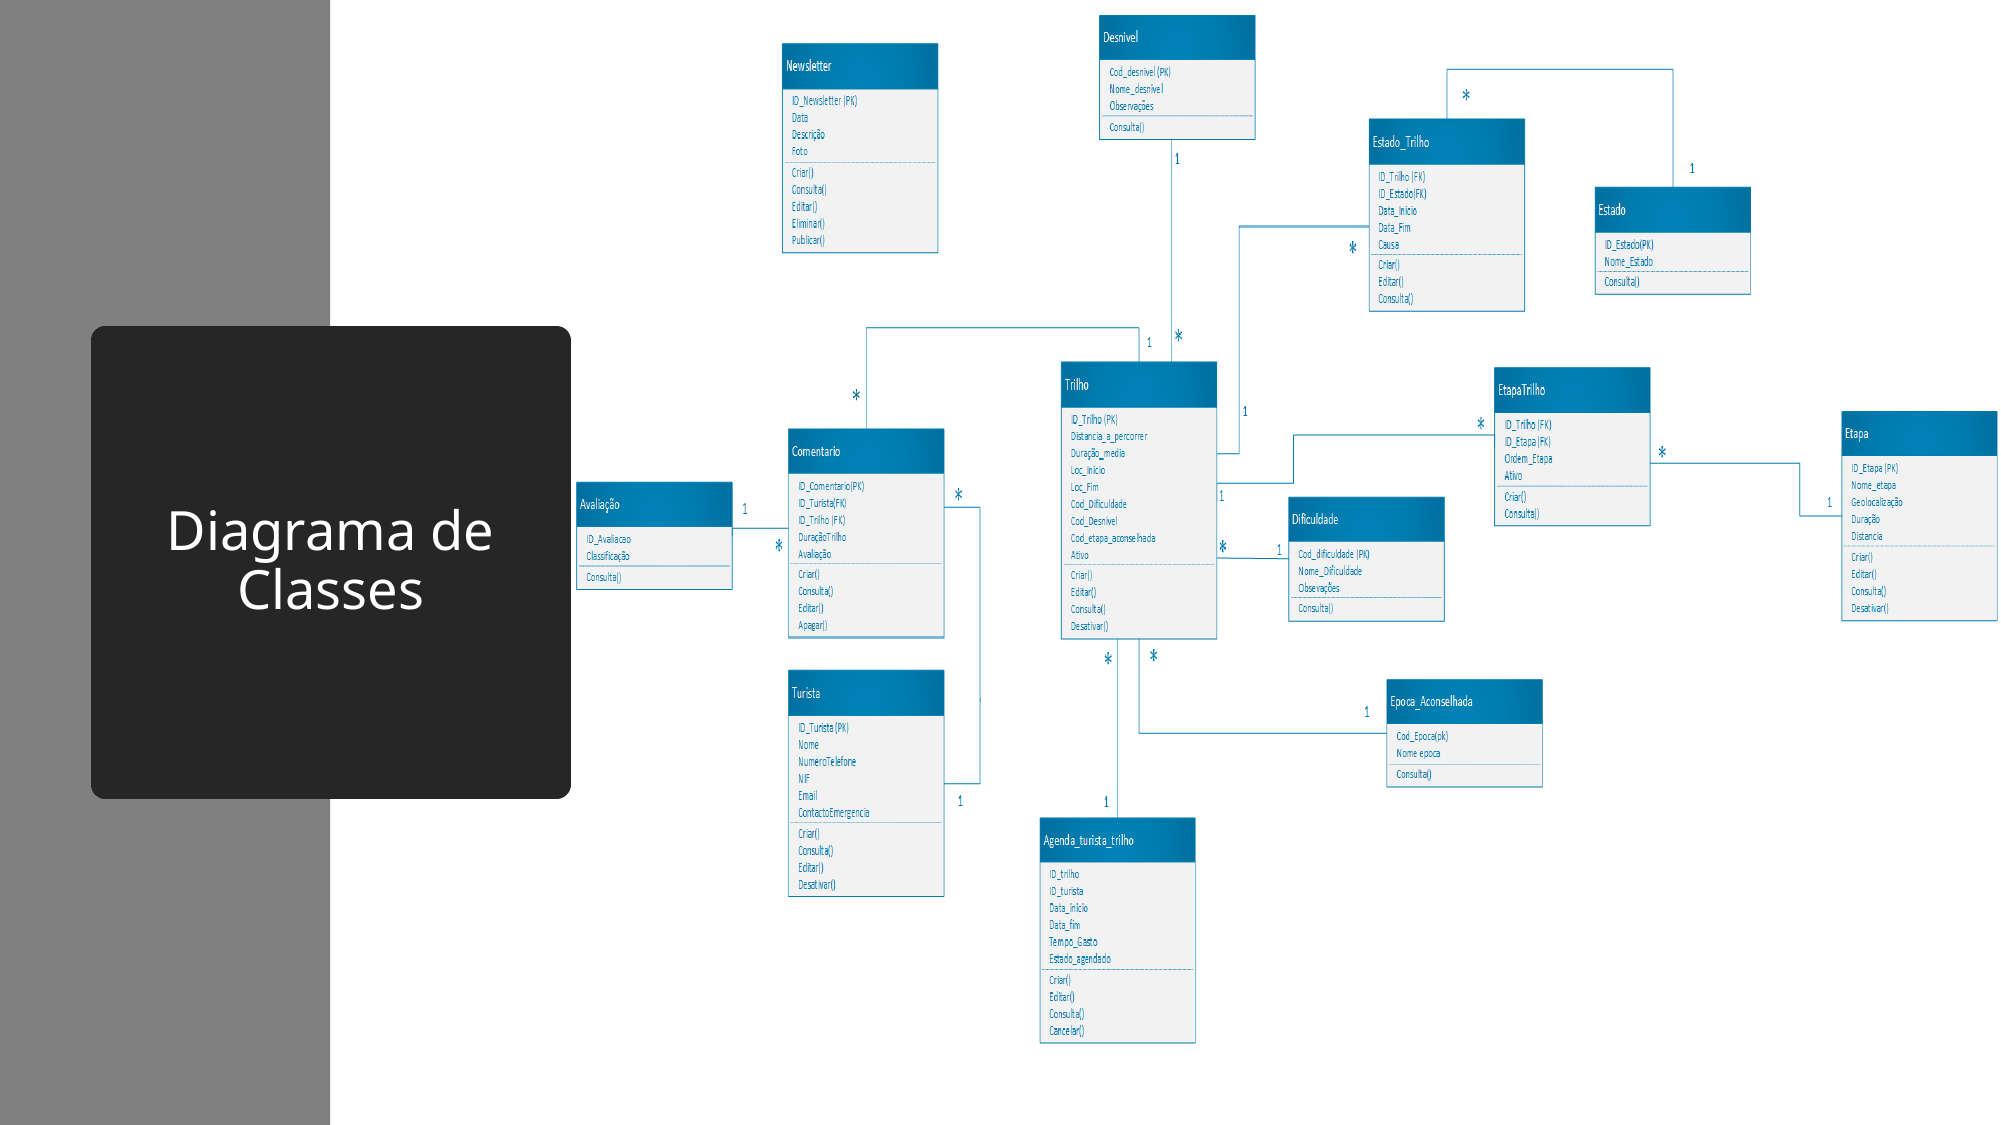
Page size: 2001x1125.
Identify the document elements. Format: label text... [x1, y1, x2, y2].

text_box [0, 0, 331, 1125]
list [574, 14, 1998, 1047]
title Diagrama de Classes [105, 340, 557, 785]
